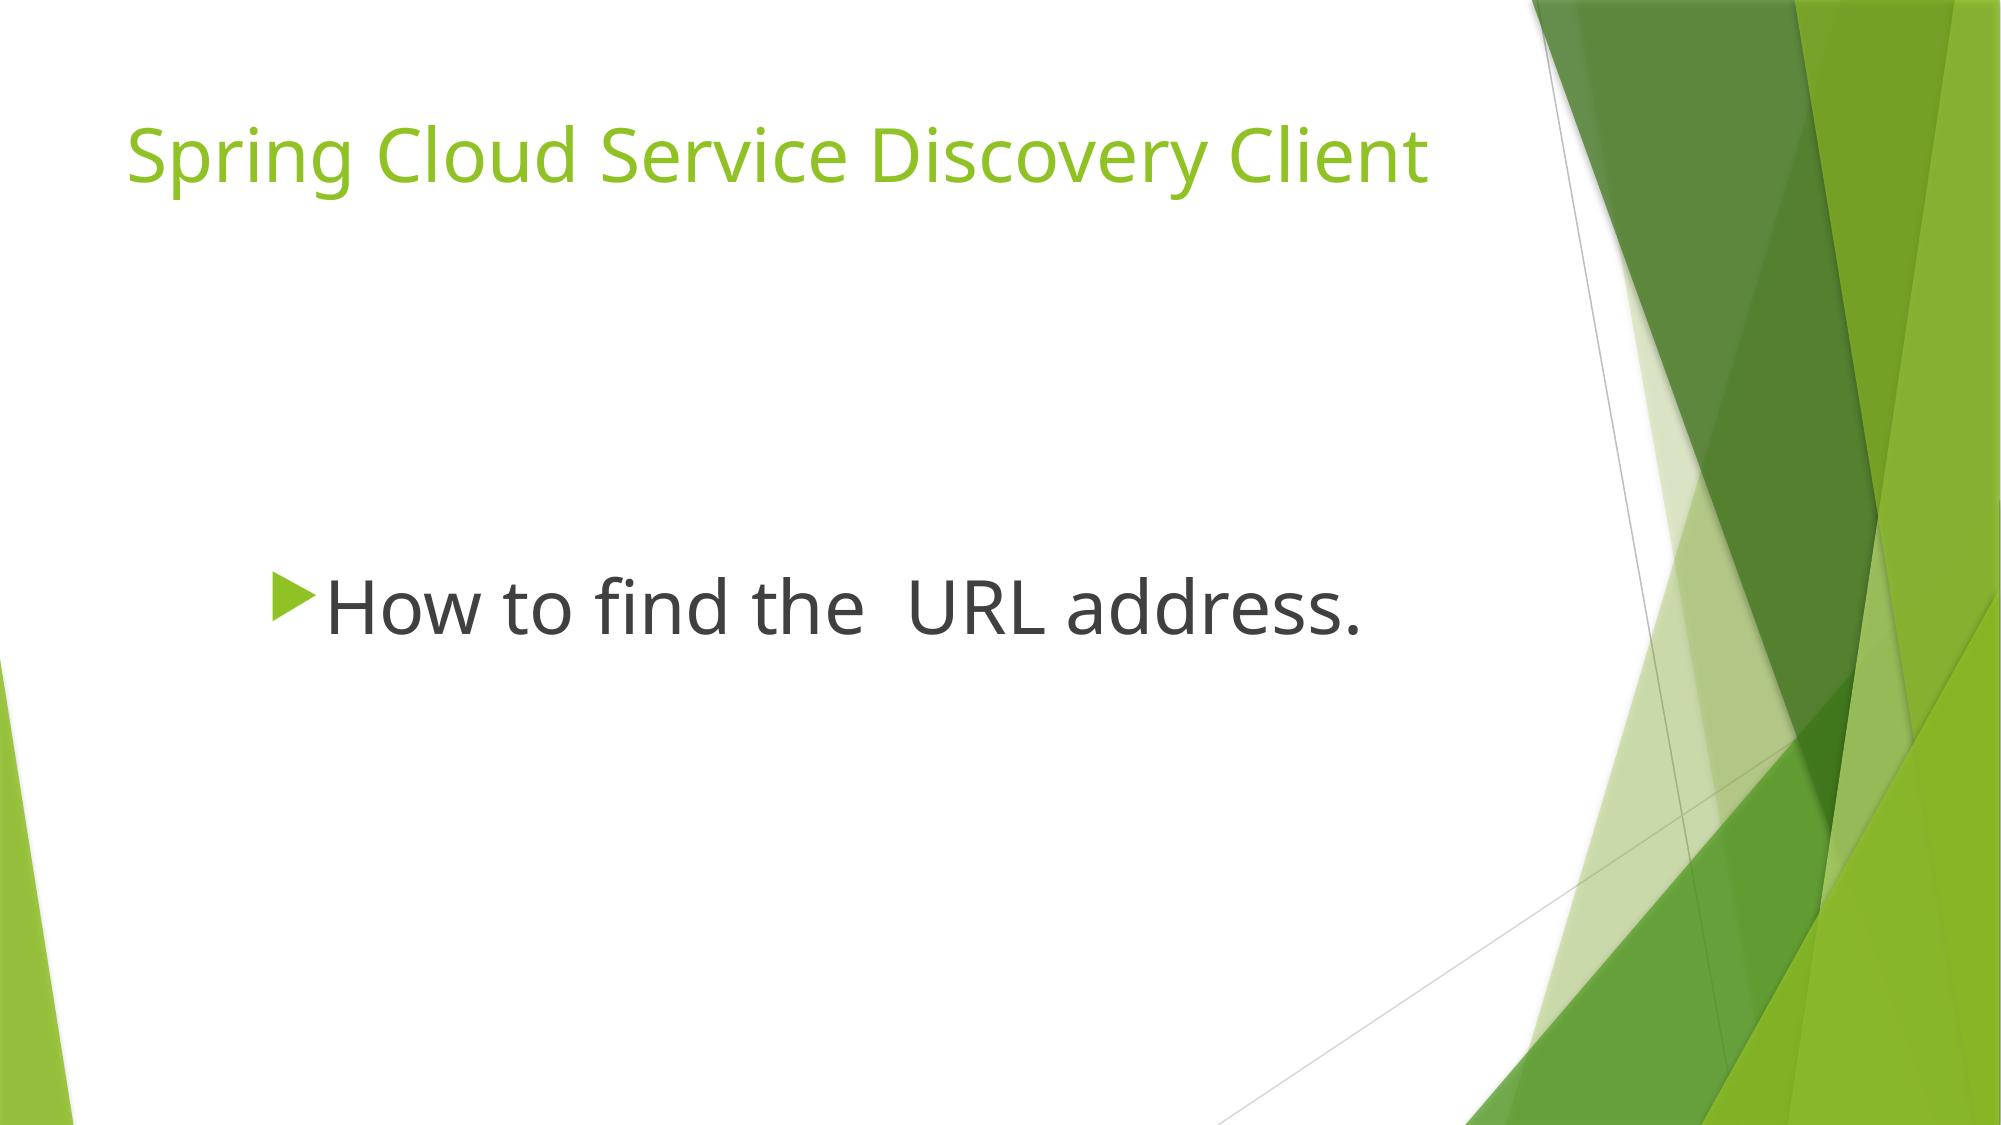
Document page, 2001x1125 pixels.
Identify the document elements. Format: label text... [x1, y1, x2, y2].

title Spring Cloud Service Discovery Client [111, 99, 1522, 317]
list How to find the URL address. [111, 354, 1522, 992]
